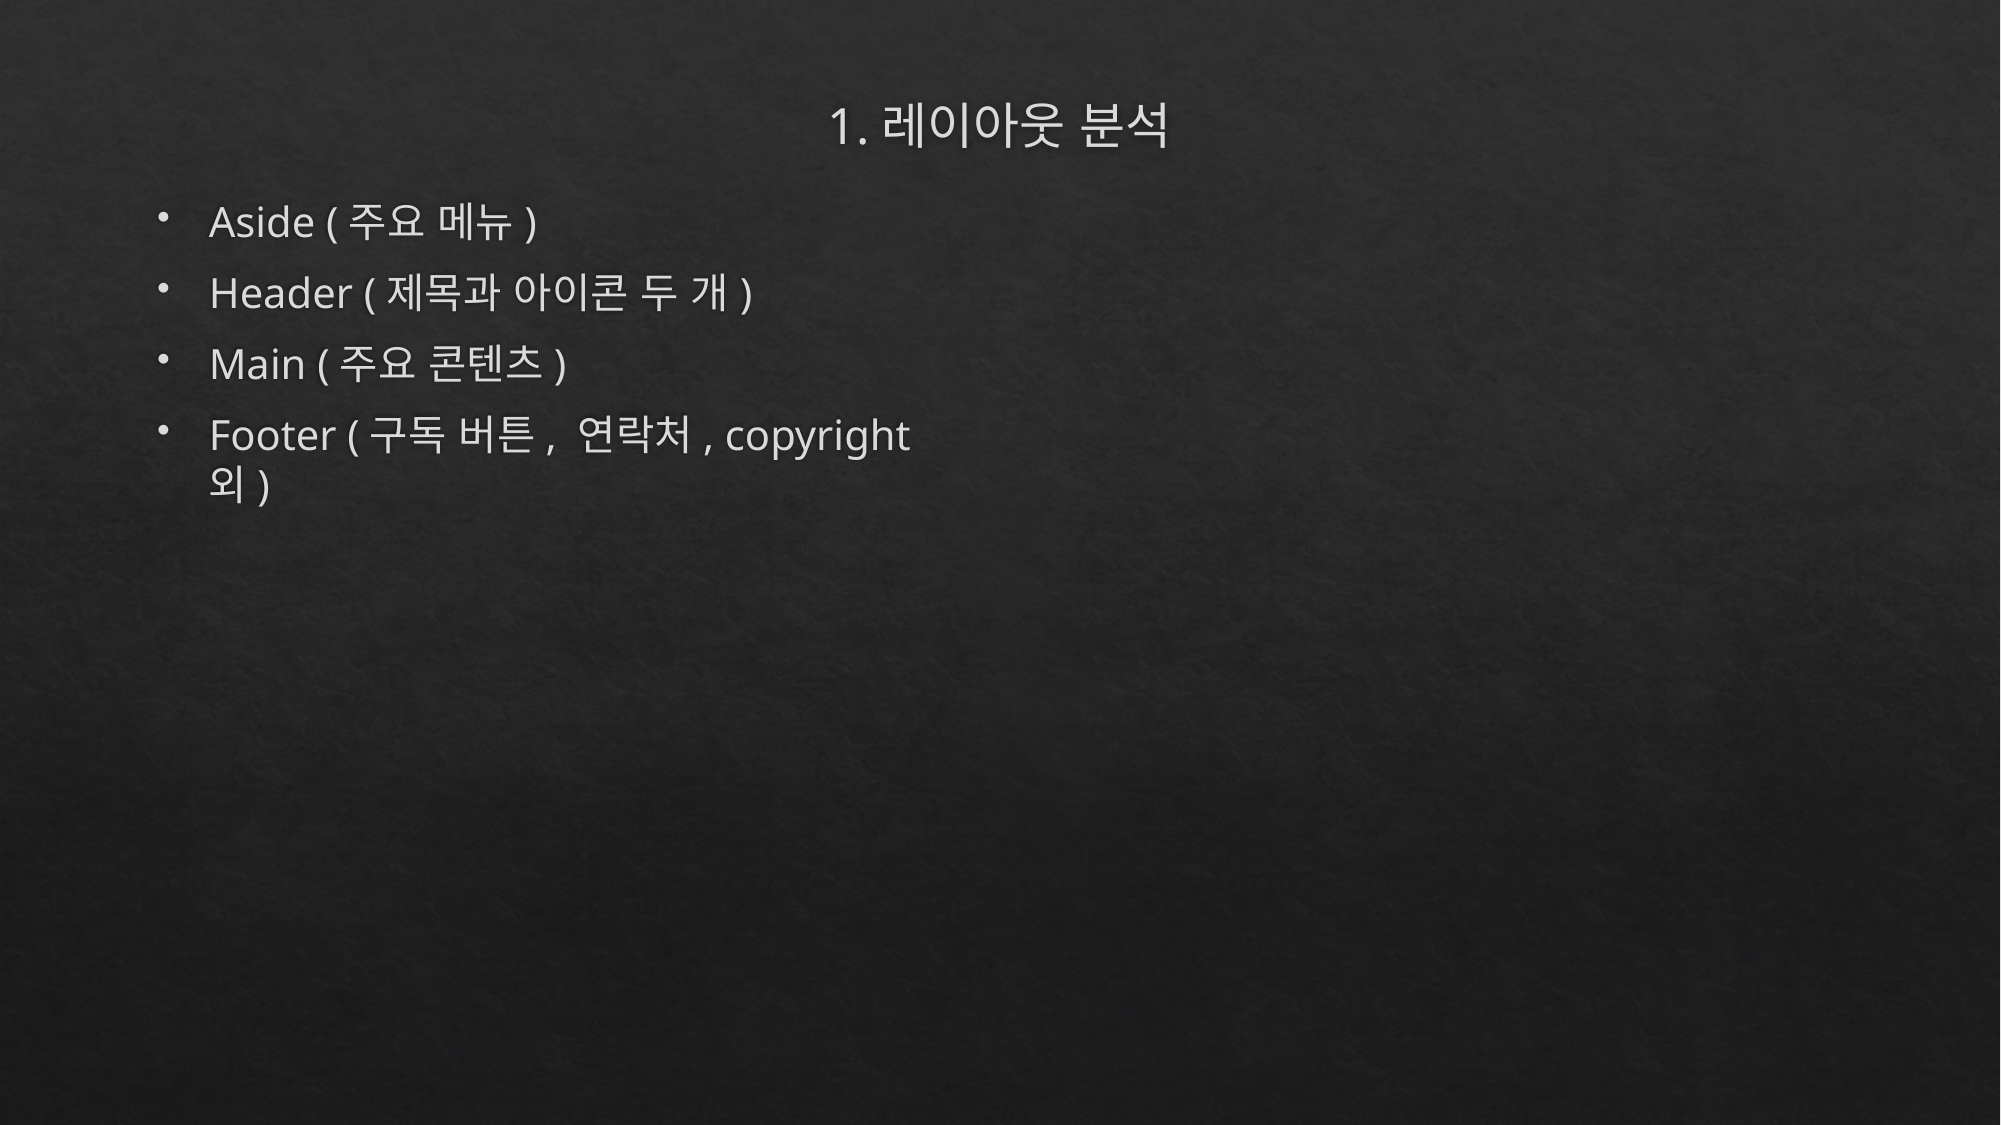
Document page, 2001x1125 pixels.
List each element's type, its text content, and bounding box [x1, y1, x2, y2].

list Aside (주요 메뉴) Header (제목과 아이콘 두 개) Main (주요 콘텐츠) Footer (구독 버튼, 연락처, copyright 외) [137, 188, 998, 1014]
title 1.레이아웃 분석 [137, 59, 1863, 189]
